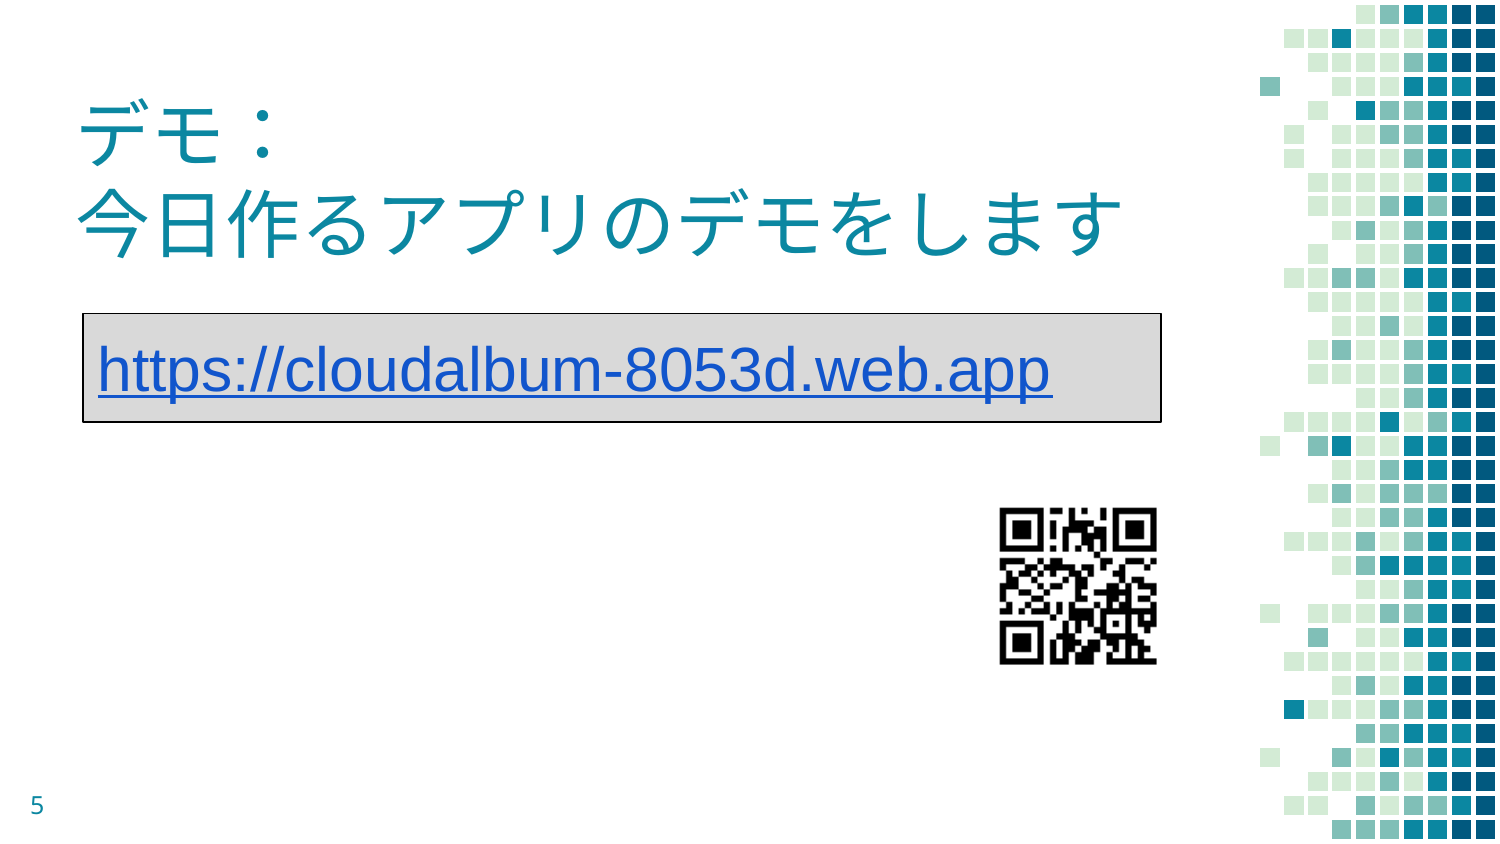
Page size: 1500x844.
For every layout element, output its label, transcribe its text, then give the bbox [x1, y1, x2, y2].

slide_number 5 [15, 774, 105, 839]
picture [974, 483, 1182, 691]
text_box デモ： 今日作るアプリのデモをします [59, 74, 1161, 283]
text_box https://cloudalbum-8053d.web.app [82, 313, 1161, 422]
